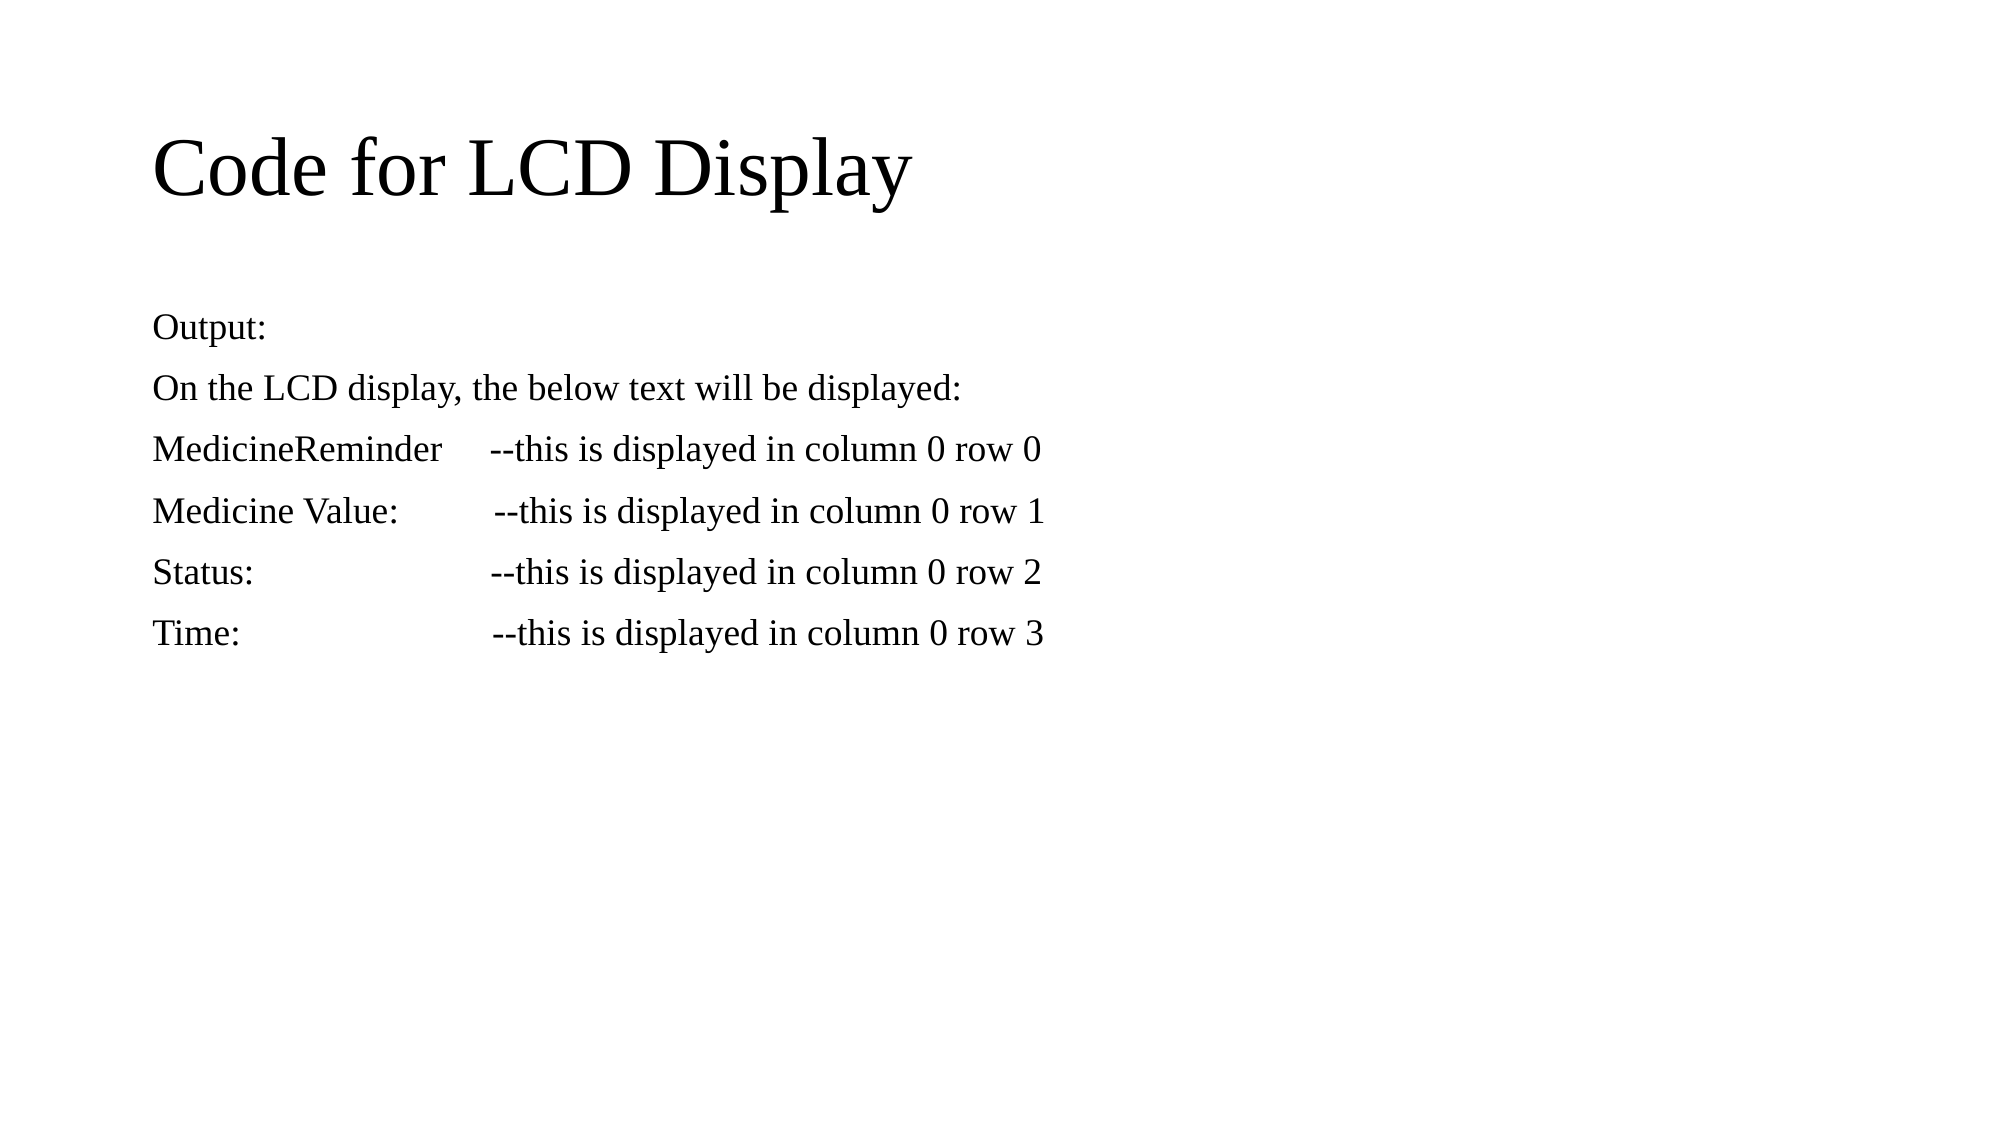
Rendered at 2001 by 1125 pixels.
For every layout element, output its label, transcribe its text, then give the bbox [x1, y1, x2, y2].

list Output: On the LCD display, the below text will be displayed: MedicineReminder --this is displayed in column 0 row 0 Medicine Value: --this is displayed in column 0 row 1 Status: --this is displayed in column 0 row 2 Time: --this is displayed in column 0 row 3 [137, 299, 1863, 1014]
title Code for LCD Display [137, 59, 1863, 278]
